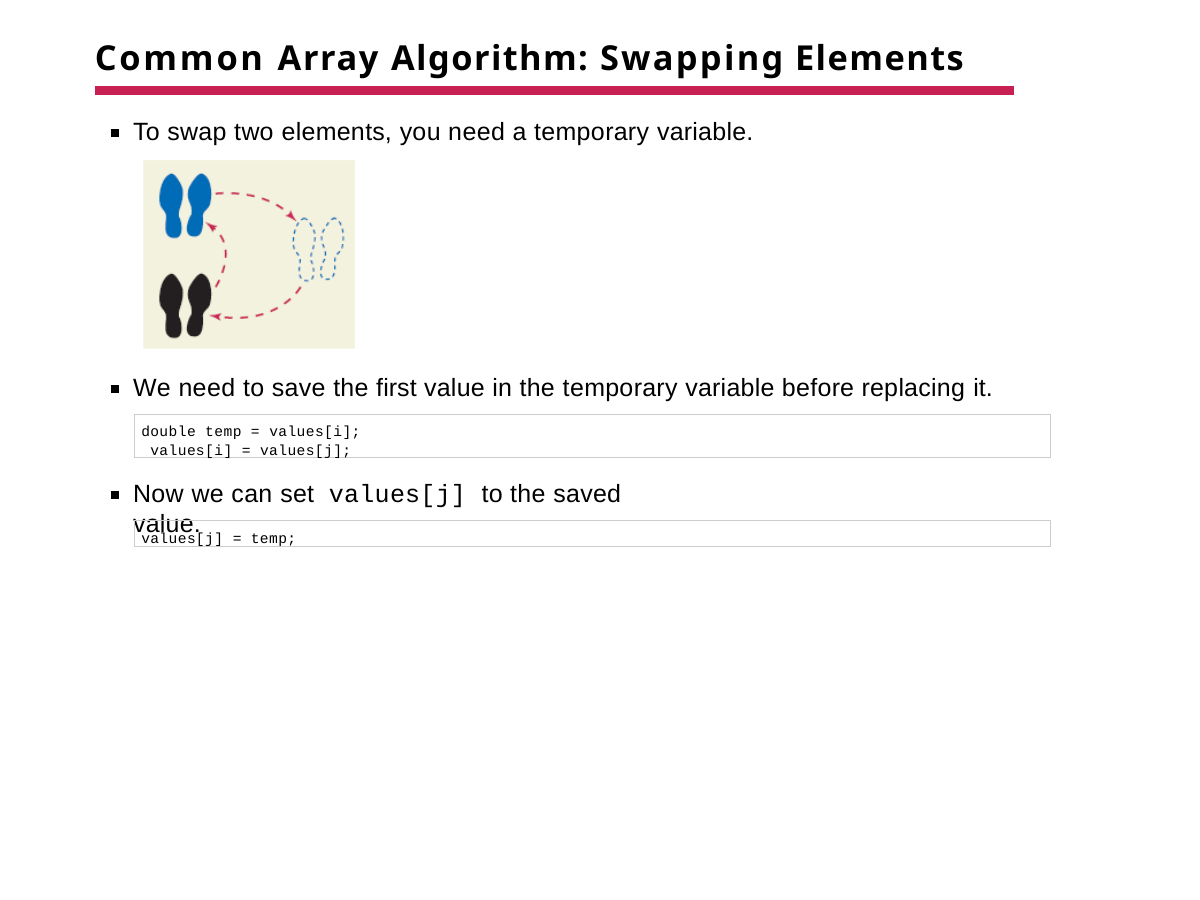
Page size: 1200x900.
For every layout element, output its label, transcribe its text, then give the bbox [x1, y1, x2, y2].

text_box values[j] = temp; [134, 520, 1051, 547]
text_box We need to save the first value in the temporary variable before replacing it. [131, 371, 995, 402]
text_box Now we can set values[j] to the saved value. [131, 477, 693, 538]
text_box double temp = values[i]; values[i] = values[j]; [134, 414, 1051, 458]
text_box To swap two elements, you need a temporary variable. [131, 115, 758, 146]
title Common Array Algorithm: Swapping Elements [92, 35, 1108, 187]
text_box [133, 151, 363, 358]
